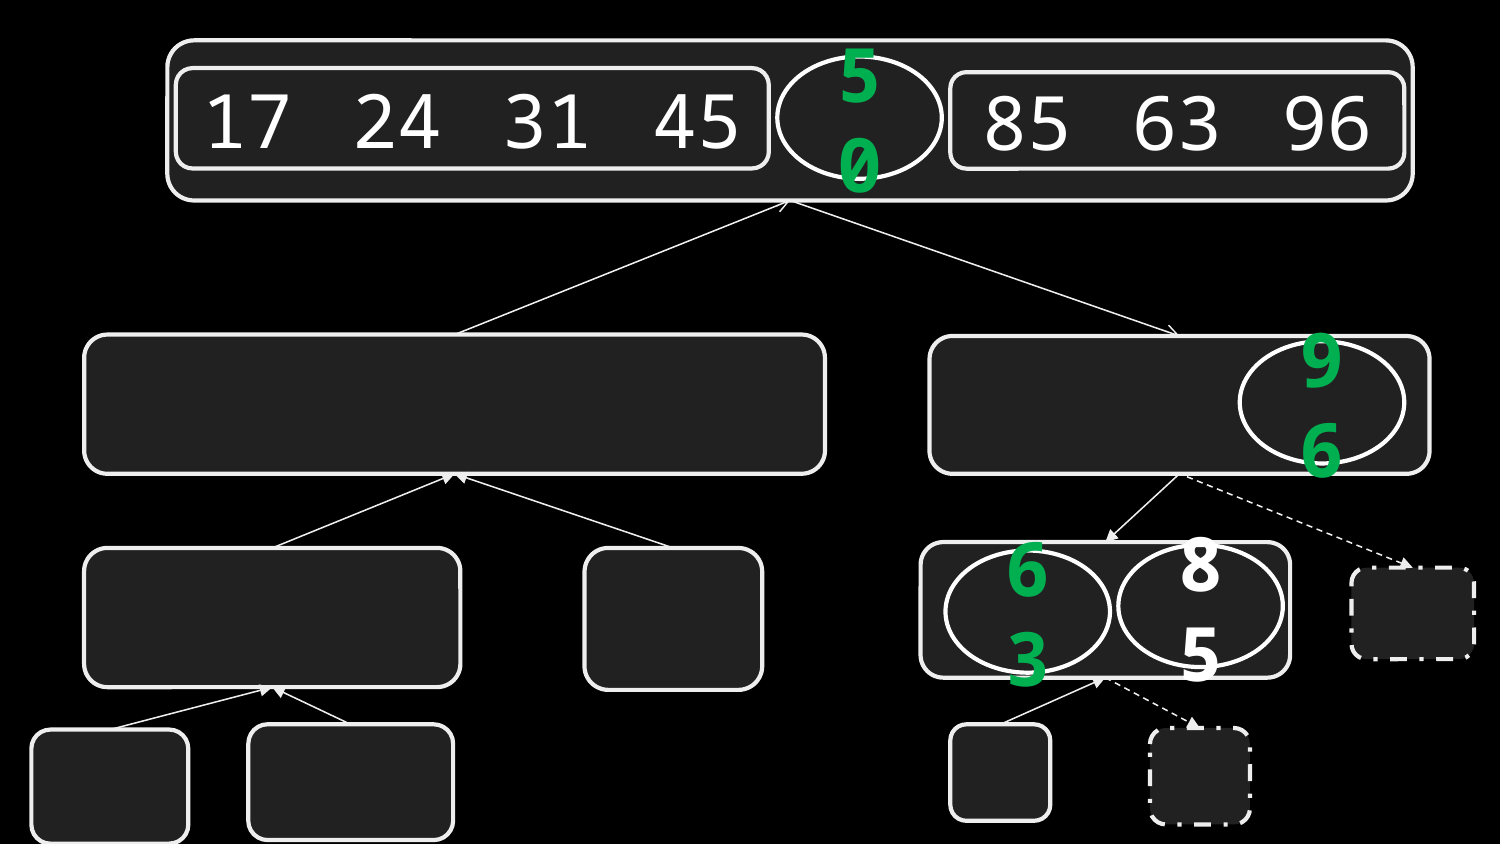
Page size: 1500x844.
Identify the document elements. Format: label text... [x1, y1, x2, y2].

text_box 85 63 96 [948, 70, 1407, 171]
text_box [1107, 677, 1201, 729]
text_box 17 24 31 45 [173, 65, 771, 171]
text_box [918, 539, 1293, 680]
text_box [454, 473, 674, 549]
text_box [582, 545, 765, 692]
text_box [1105, 473, 1178, 543]
text_box [29, 727, 191, 844]
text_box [109, 686, 270, 730]
text_box [948, 722, 1053, 823]
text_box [272, 686, 351, 725]
text_box [246, 722, 456, 843]
text_box [1349, 565, 1477, 662]
text_box [1147, 725, 1253, 827]
text_box 63 [943, 548, 1113, 675]
text_box [82, 332, 828, 476]
text_box 50 [775, 54, 944, 181]
text_box 96 [1237, 339, 1407, 466]
text_box [927, 333, 1432, 476]
text_box 85 [1116, 551, 1285, 670]
text_box [81, 545, 463, 690]
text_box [271, 473, 453, 549]
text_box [1179, 473, 1413, 568]
text_box [165, 38, 1415, 203]
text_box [1000, 677, 1106, 725]
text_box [454, 200, 787, 335]
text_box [789, 200, 1180, 337]
